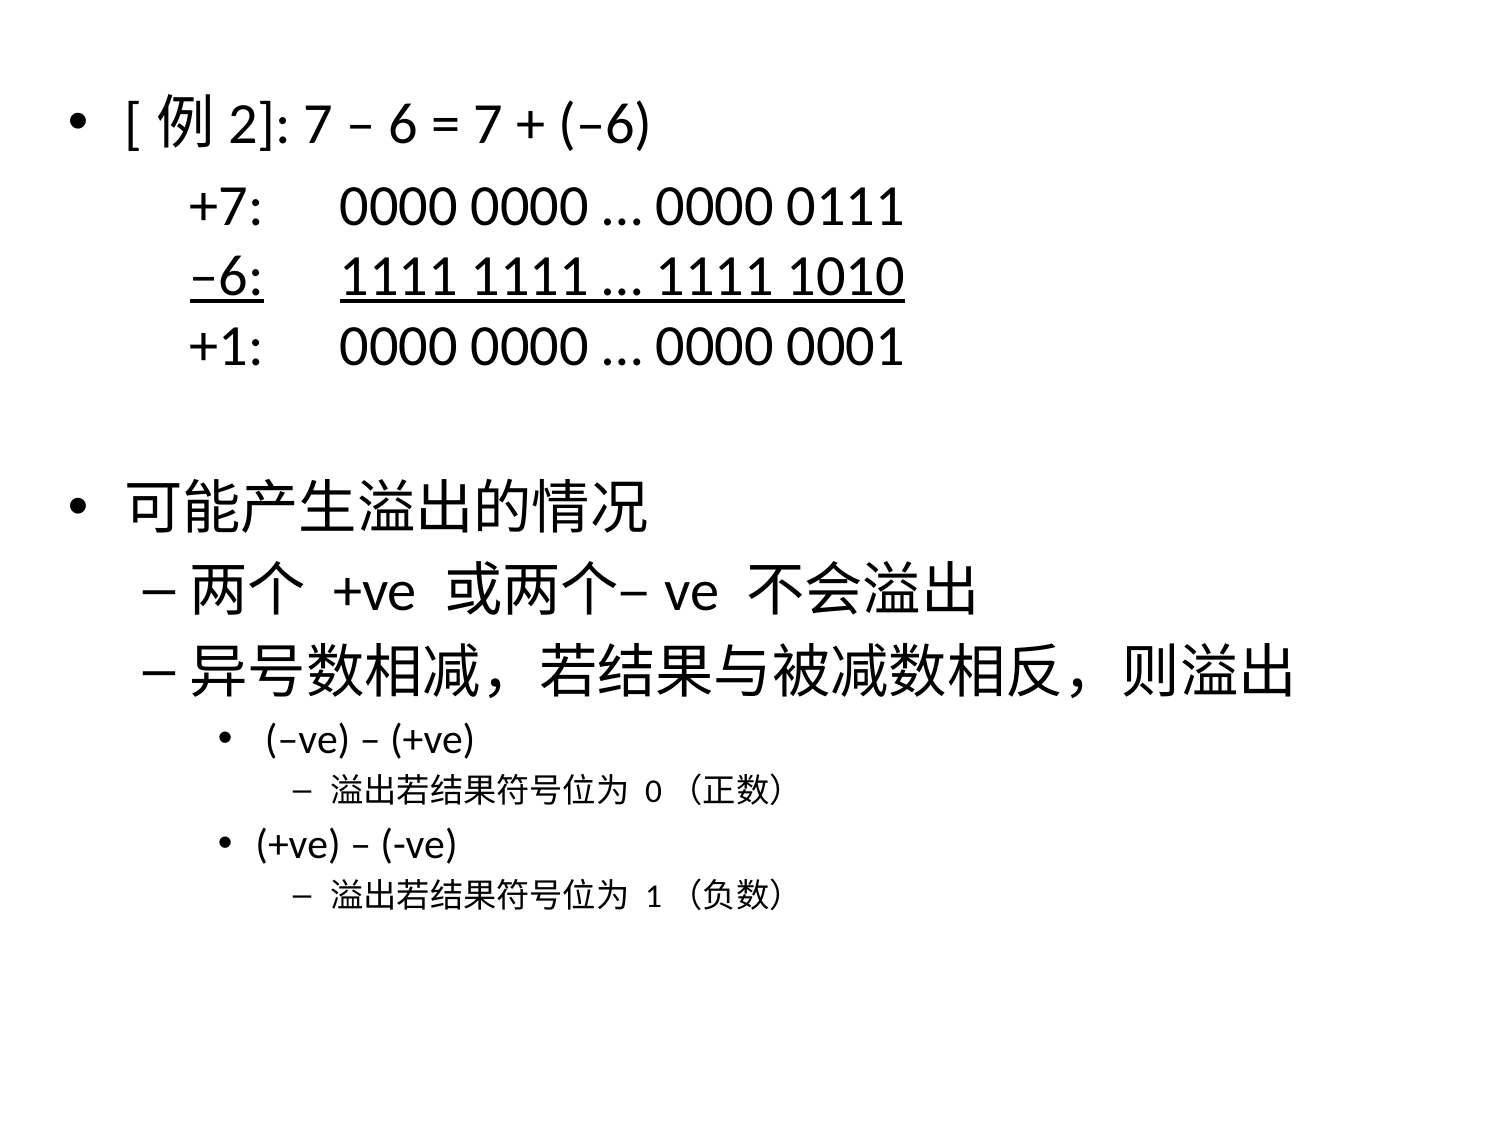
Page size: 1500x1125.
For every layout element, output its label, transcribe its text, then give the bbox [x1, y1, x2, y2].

text_box [例2]: 7 – 6 = 7 + (–6) +7: 0000 0000 … 0000 0111 –6: 1111 1111 … 1111 1010 +1: 0000 0000 … 0000 0001 可能产生溢出的情况 两个 +ve 或两个–ve 不会溢出 异号数相减，若结果与被减数相反，则溢出 (–ve) – (+ve) 溢出若结果符号位为 0（正数） (+ve) – (-ve) 溢出若结果符号位为 1（负数） [53, 78, 1410, 1000]
